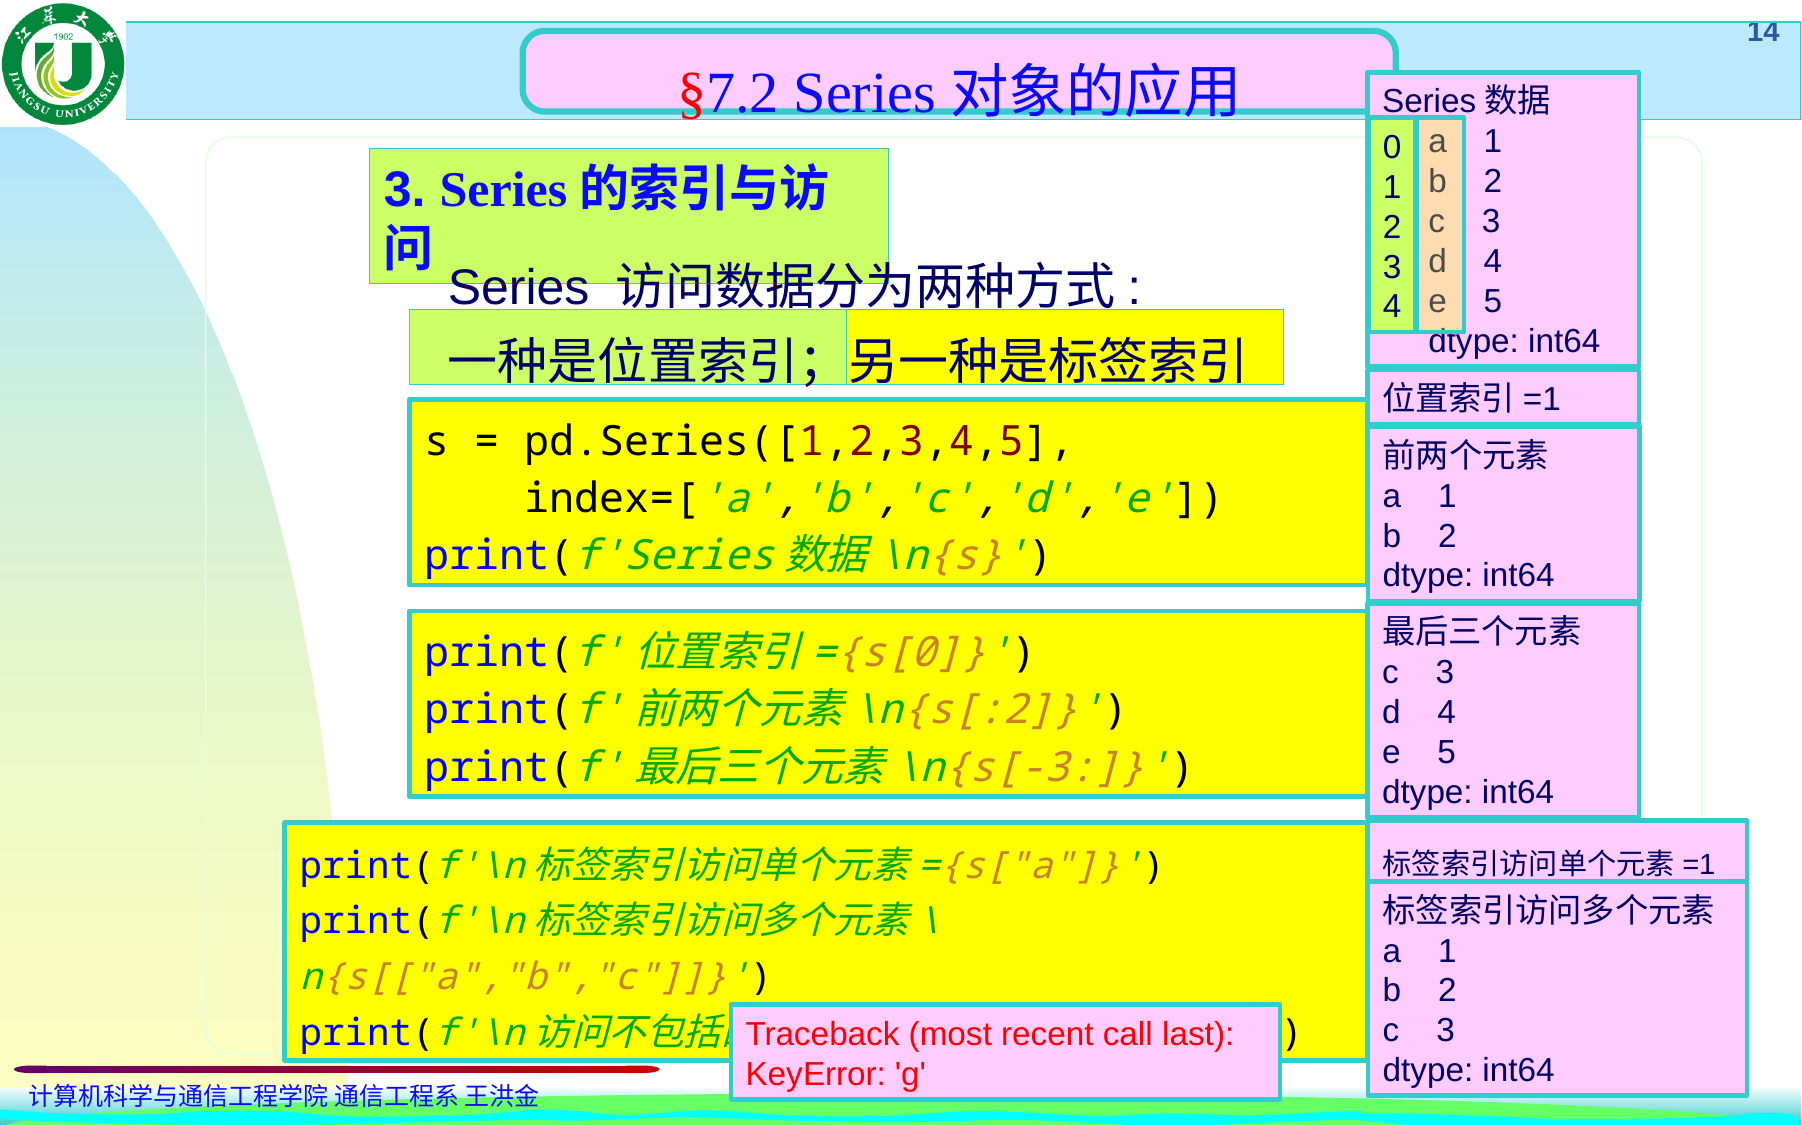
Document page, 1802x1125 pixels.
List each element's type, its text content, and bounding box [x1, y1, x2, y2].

text_box print(f'\n标签索引访问单个元素={s["a"]}') print(f'\n标签索引访问多个元素\n{s[["a","b","c"]]}') print(f'\n访问不包括的标签g,会报异常={s["g"]}') [284, 822, 1368, 1061]
text_box 3. Series的索引与访问 [369, 148, 889, 284]
text_box 标签索引访问单个元素=1 [1368, 820, 1747, 881]
text_box 最后三个元素 c 3 d 4 e 5 dtype: int64 [1367, 603, 1639, 818]
text_box Series 访问数据分为两种方式: 一种是位置索引；另一种是标签索引 [433, 231, 1302, 397]
text_box Traceback (most recent call last): KeyError: 'g' [730, 1004, 1281, 1100]
text_box [409, 309, 433, 385]
text_box 标签索引访问多个元素 a 1 b 2 c 3 dtype: int64 [1368, 881, 1747, 1096]
text_box print(f'位置索引={s[0]}') print(f'前两个元素\n{s[:2]}') print(f'最后三个元素\n{s[-3:]}') [409, 610, 1368, 797]
picture [0, 1, 126, 127]
text_box Series数据 a 1 b 2 c 3 d 4 e 5 dtype: int64 [1367, 72, 1639, 367]
text_box [1416, 117, 1465, 333]
text_box s = pd.Series([1,2,3,4,5], index=['a','b','c','d','e']) print(f'Series数据\n{s}') [409, 399, 1368, 586]
text_box 位置索引=1 [1367, 370, 1639, 425]
text_box 01234 [1368, 117, 1416, 332]
text_box 前两个元素 a 1 b 2 dtype: int64 [1368, 426, 1640, 601]
text_box §7.2 Series对象的应用 [522, 30, 1396, 112]
